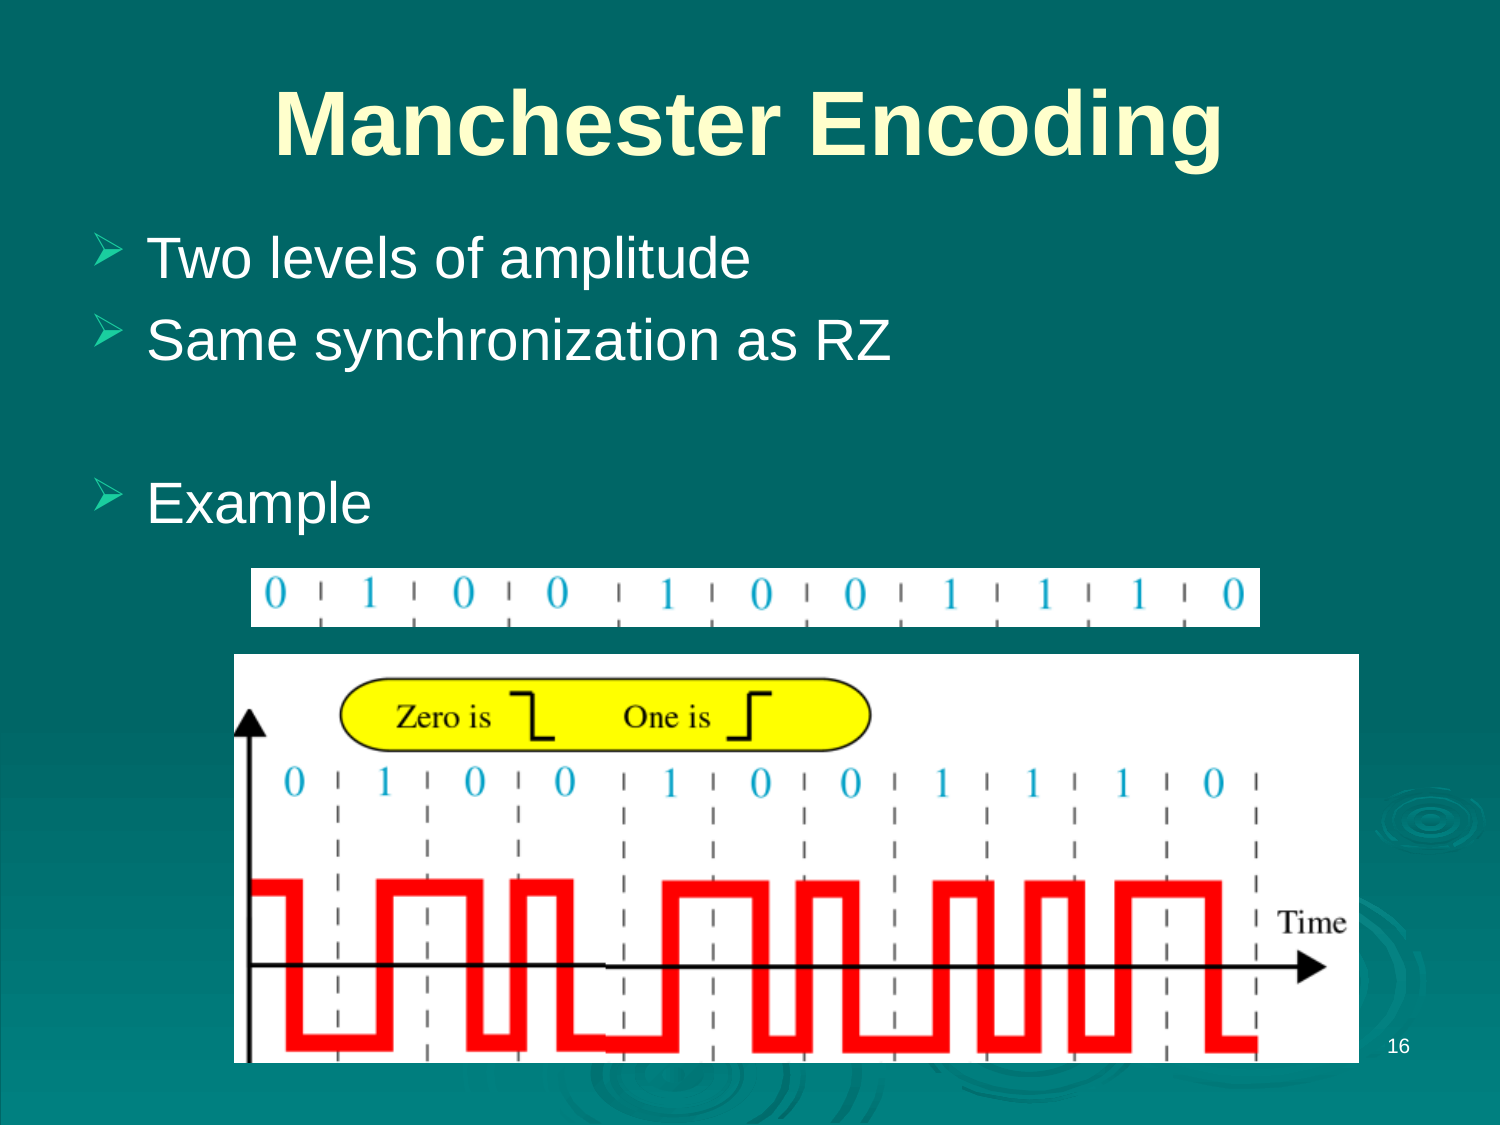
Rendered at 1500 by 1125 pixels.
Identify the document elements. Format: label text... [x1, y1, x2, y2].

picture [234, 653, 1359, 1063]
slide_number 16 [1074, 1024, 1426, 1101]
title Manchester Encoding [74, 24, 1426, 212]
list Two levels of amplitude Same synchronization as RZ Example [74, 212, 1426, 659]
picture [250, 568, 1260, 627]
